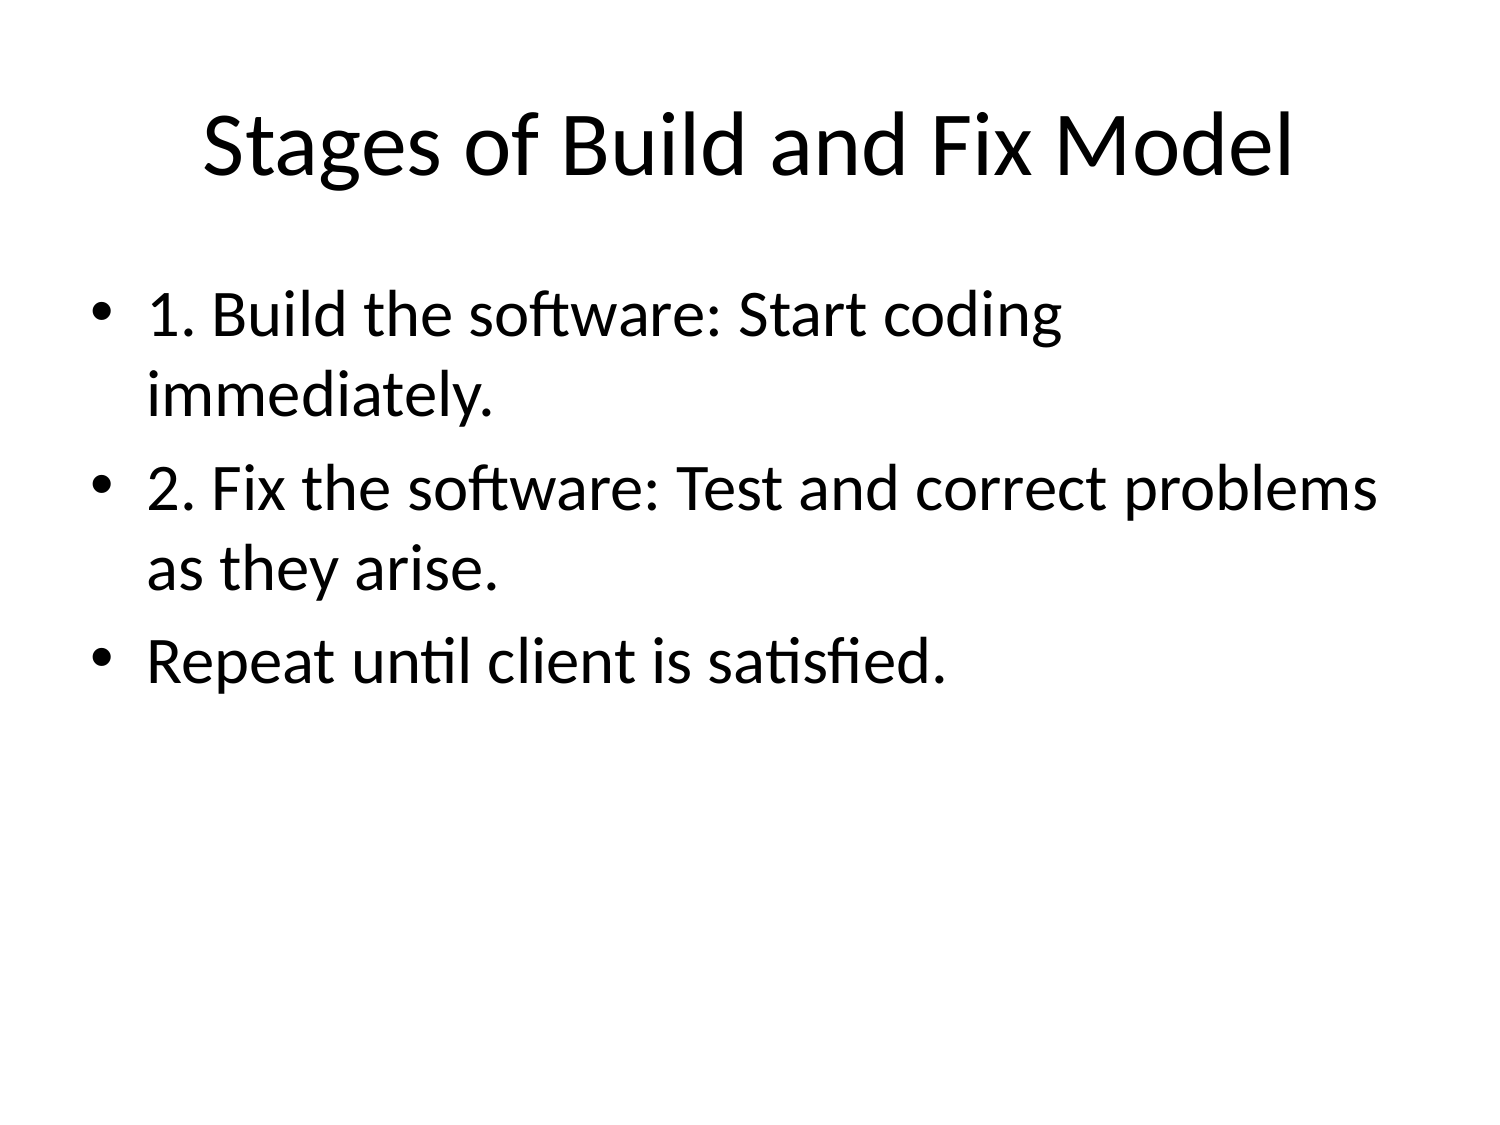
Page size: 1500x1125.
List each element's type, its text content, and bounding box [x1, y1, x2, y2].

list 1. Build the software: Start coding immediately. 2. Fix the software: Test and correct problems as they arise. Repeat until client is satisfied. [75, 262, 1425, 1005]
title Stages of Build and Fix Model [75, 45, 1425, 233]
